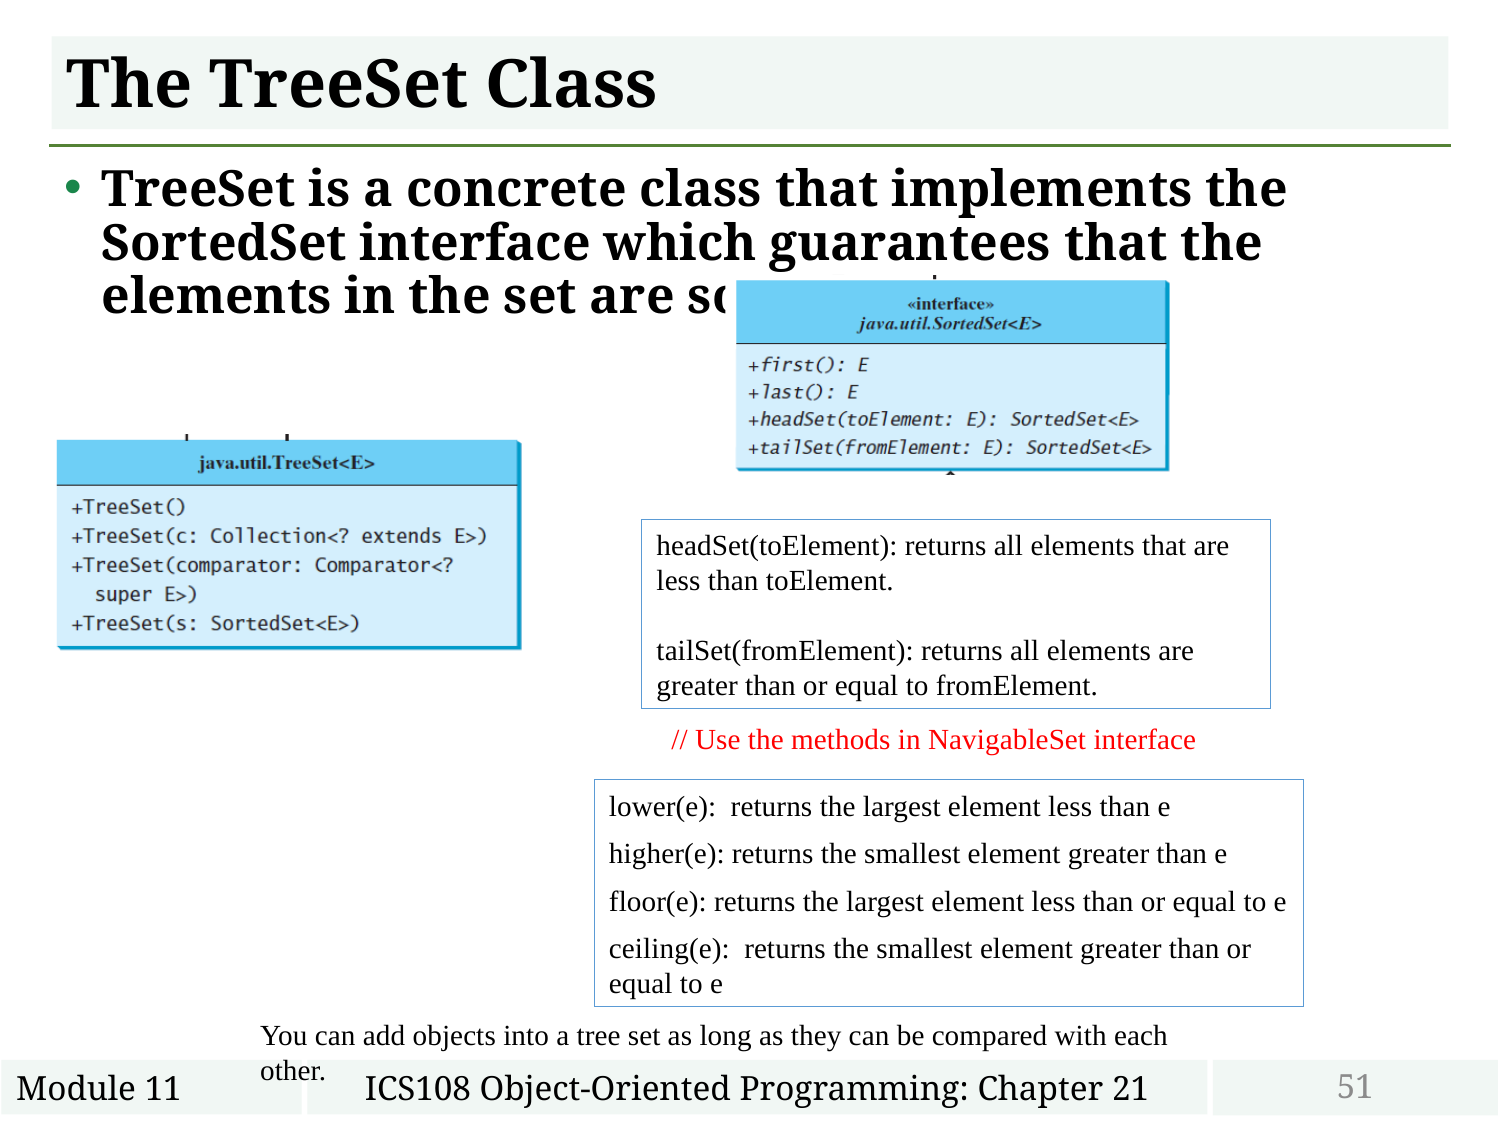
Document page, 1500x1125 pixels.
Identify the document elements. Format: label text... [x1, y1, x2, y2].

slide_number 51 [1212, 1059, 1498, 1116]
text_box // Use the methods in NavigableSet interface [656, 712, 1212, 763]
text_box headSet(toElement): returns all elements that are less than toElement. tailSet(fromElement): returns all elements are greater than or equal to fromElement. [641, 519, 1271, 709]
picture [725, 275, 1179, 475]
text_box lower(e): returns the largest element less than e higher(e): returns the smallest element greater than e floor(e): returns the largest element less than or equal to e ceiling(e): returns the smallest element greater than or equal to e [594, 779, 1304, 1007]
picture [30, 434, 532, 655]
list TreeSet is a concrete class that implements the SortedSet interface which guarantees that the elements in the set are sorted. [49, 155, 1451, 1044]
title The TreeSet Class [51, 36, 1449, 130]
text_box You can add objects into a tree set as long as they can be compared with each other. [245, 1009, 1255, 1094]
